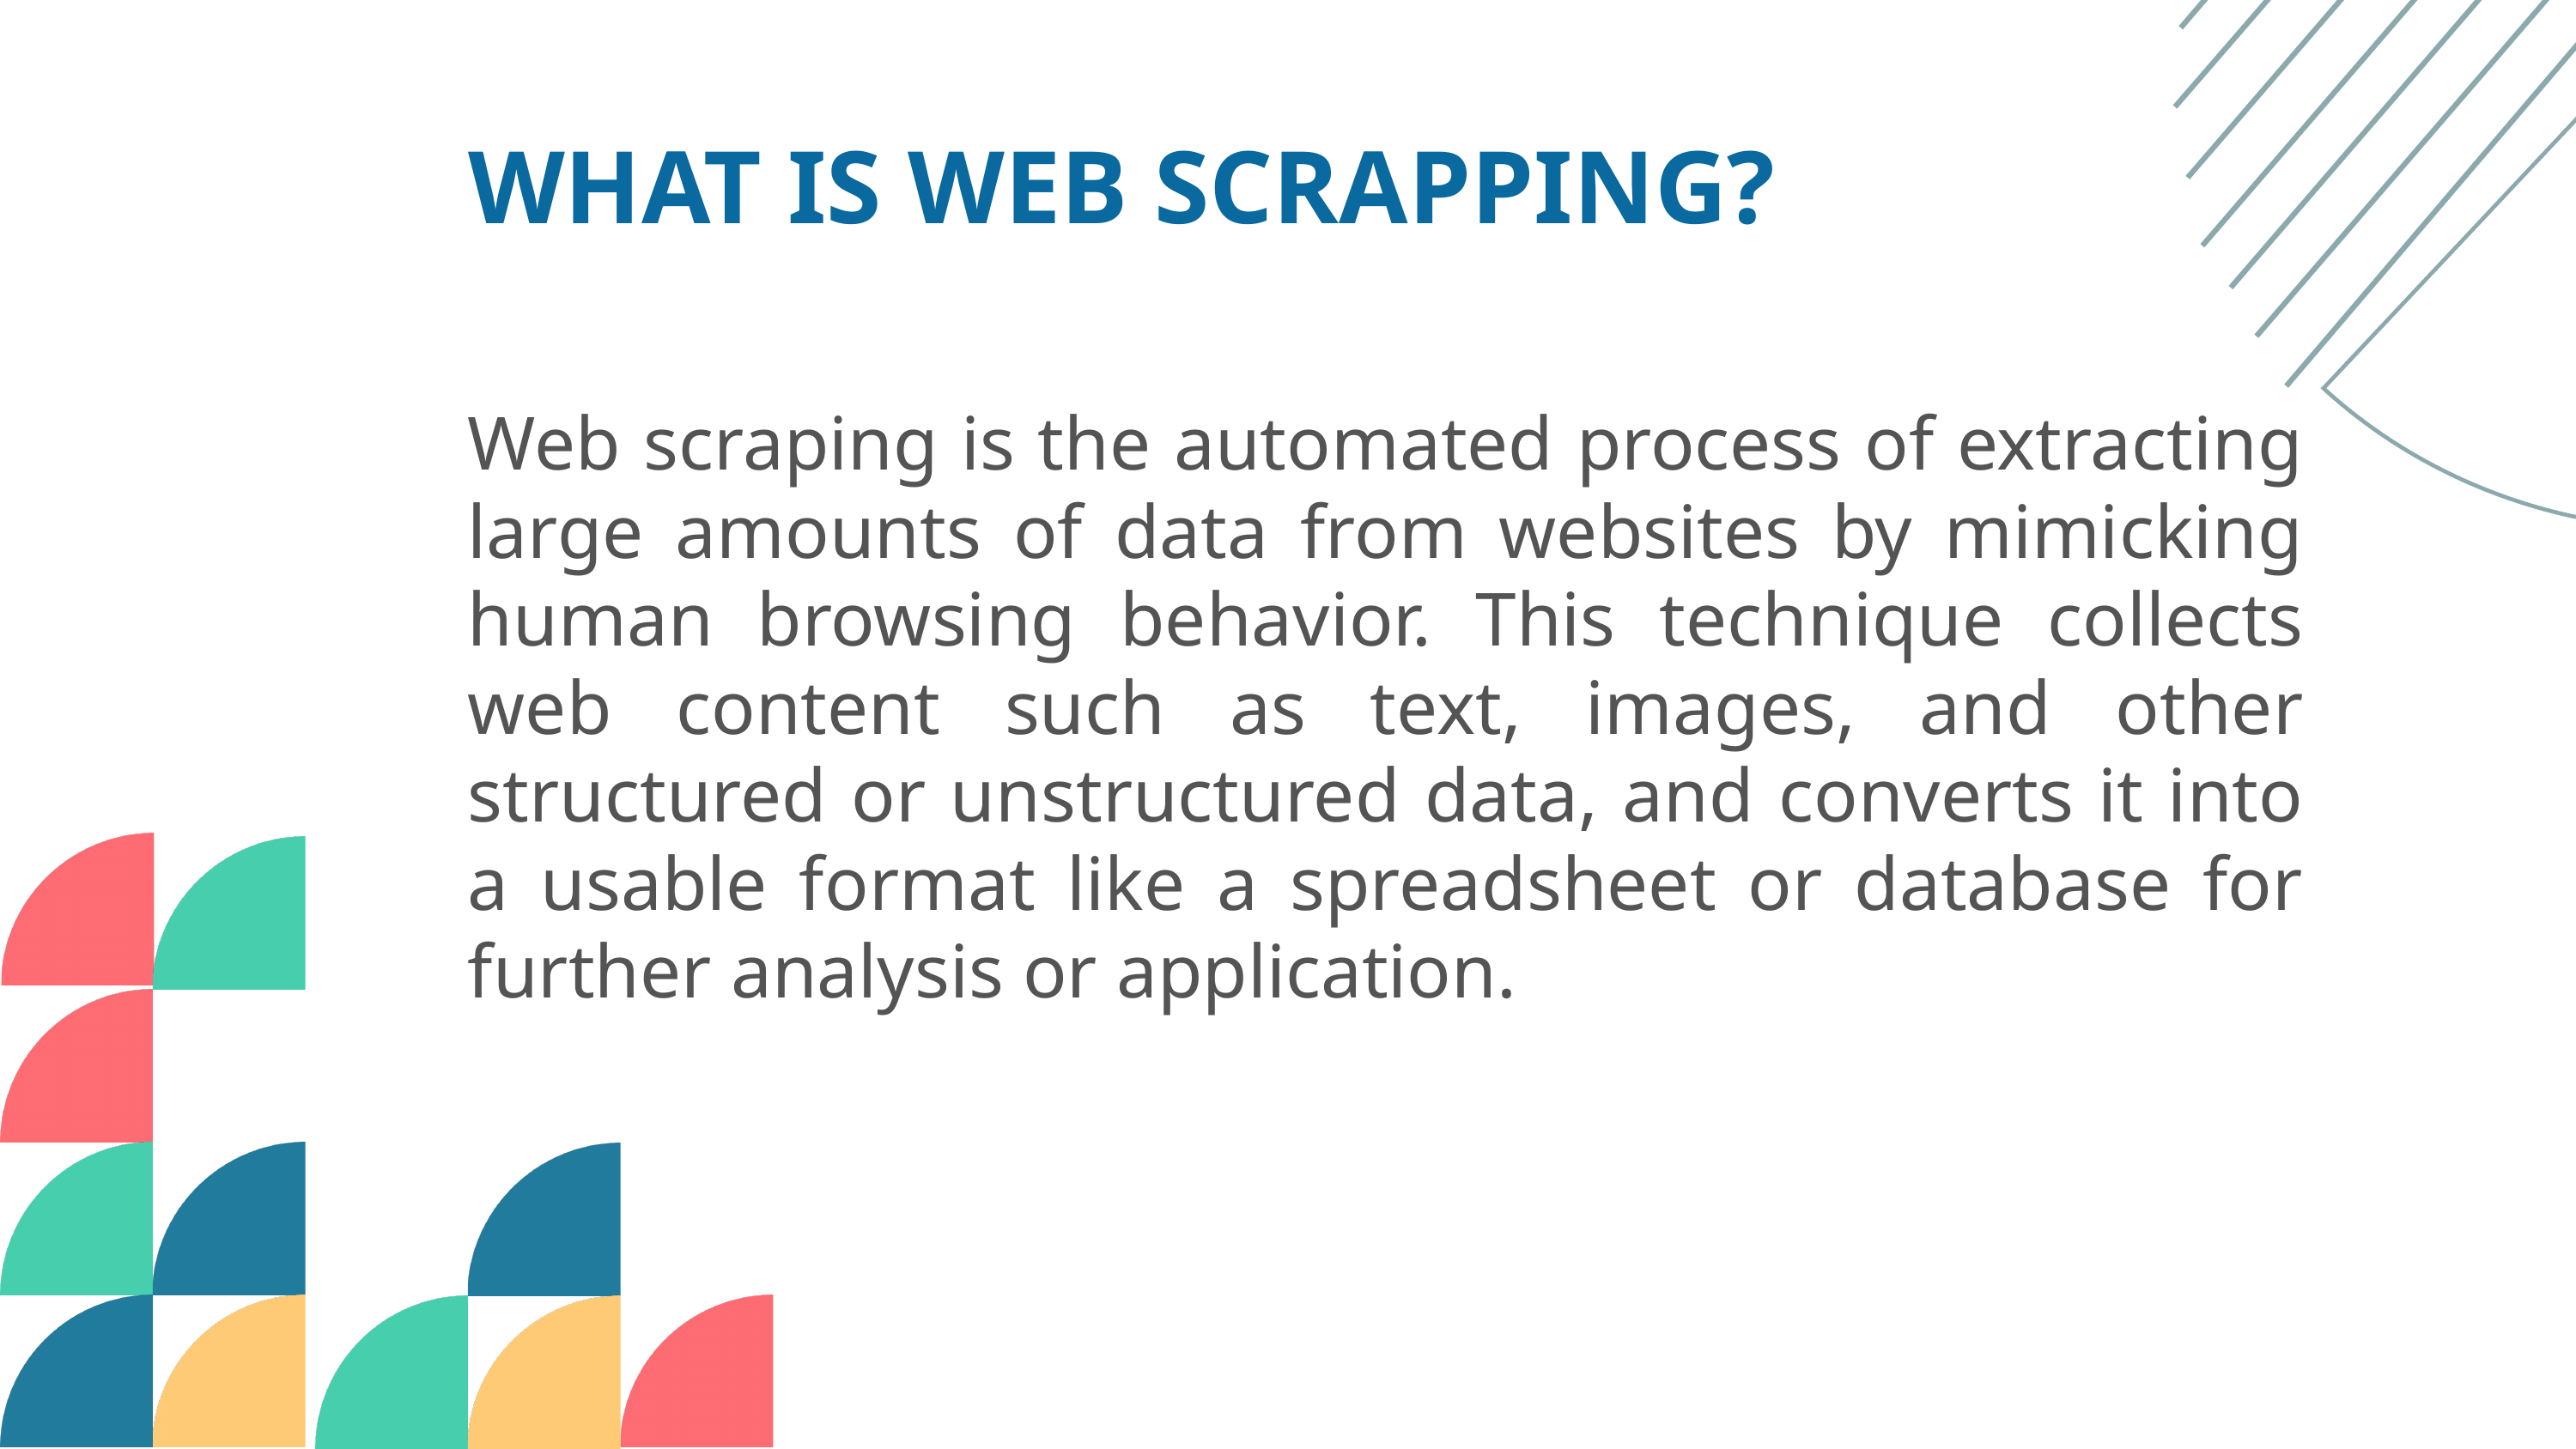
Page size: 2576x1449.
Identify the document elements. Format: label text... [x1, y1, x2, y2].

text_box [467, 1295, 621, 1449]
text_box Web scraping is the automated process of extracting large amounts of data from websites by mimicking human browsing behavior. This technique collects web content such as text, images, and other structured or unstructured data, and converts it into a usable format like a spreadsheet or database for further analysis or application. [467, 397, 2306, 1013]
text_box [315, 1295, 467, 1449]
text_box [1, 833, 155, 985]
text_box [152, 836, 306, 990]
text_box WHAT IS WEB SCRAPPING? [467, 144, 1856, 245]
text_box [0, 989, 153, 1142]
text_box [0, 1294, 153, 1447]
text_box [620, 1294, 774, 1447]
text_box [153, 1294, 306, 1447]
text_box [152, 1142, 306, 1294]
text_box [2146, 0, 2576, 702]
text_box [0, 1142, 152, 1294]
text_box [467, 1143, 621, 1295]
